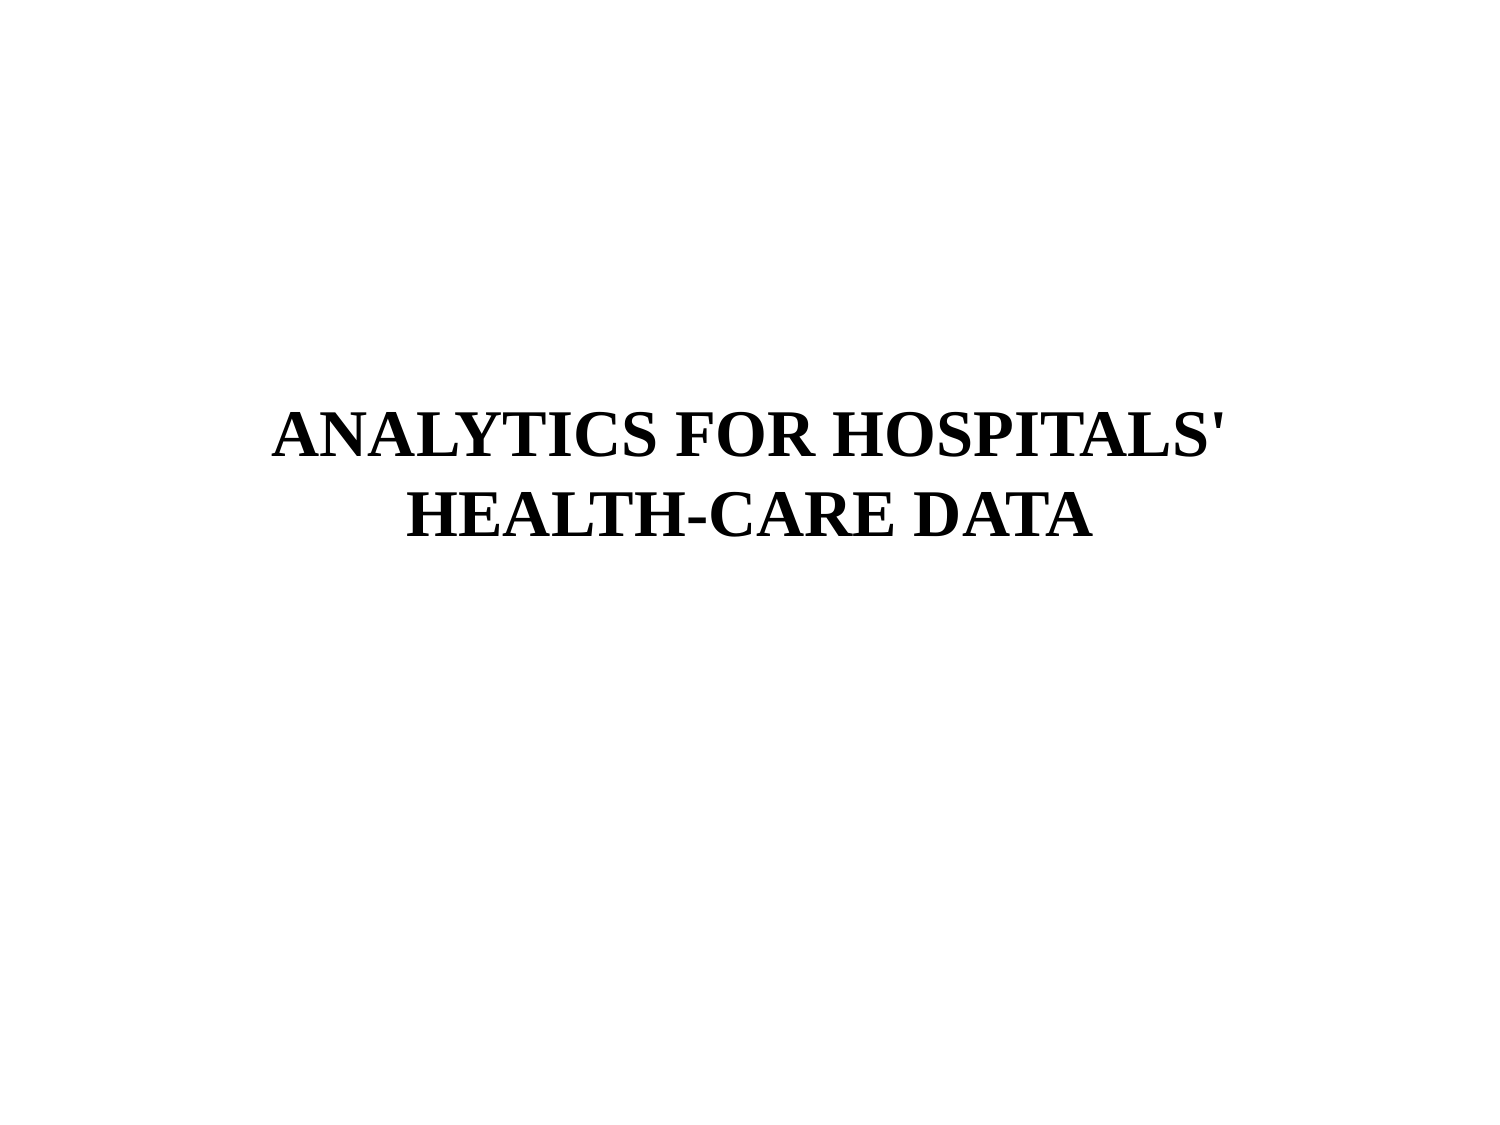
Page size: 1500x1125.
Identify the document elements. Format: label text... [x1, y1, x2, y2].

title ANALYTICS FOR HOSPITALS' HEALTH-CARE DATA [112, 349, 1388, 591]
